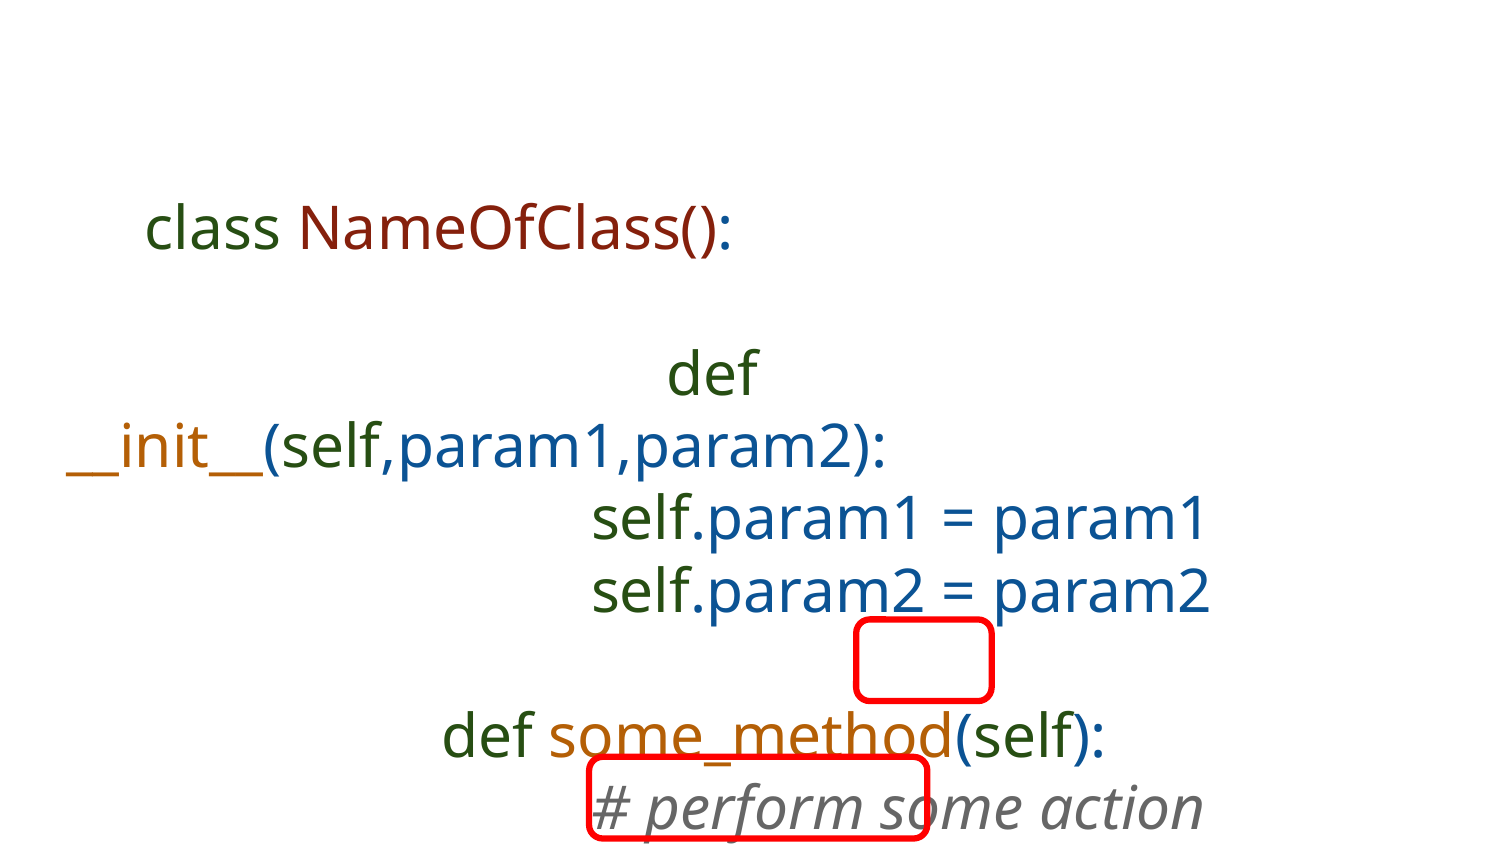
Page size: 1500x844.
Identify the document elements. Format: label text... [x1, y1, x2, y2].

list class NameOfClass(): def __init__(self,param1,param2): self.param1 = param1 self.param2 = param2 def some_method(self): # perform some action print(self.param1) [51, 174, 1500, 736]
text_box [589, 756, 928, 839]
text_box [856, 619, 992, 702]
